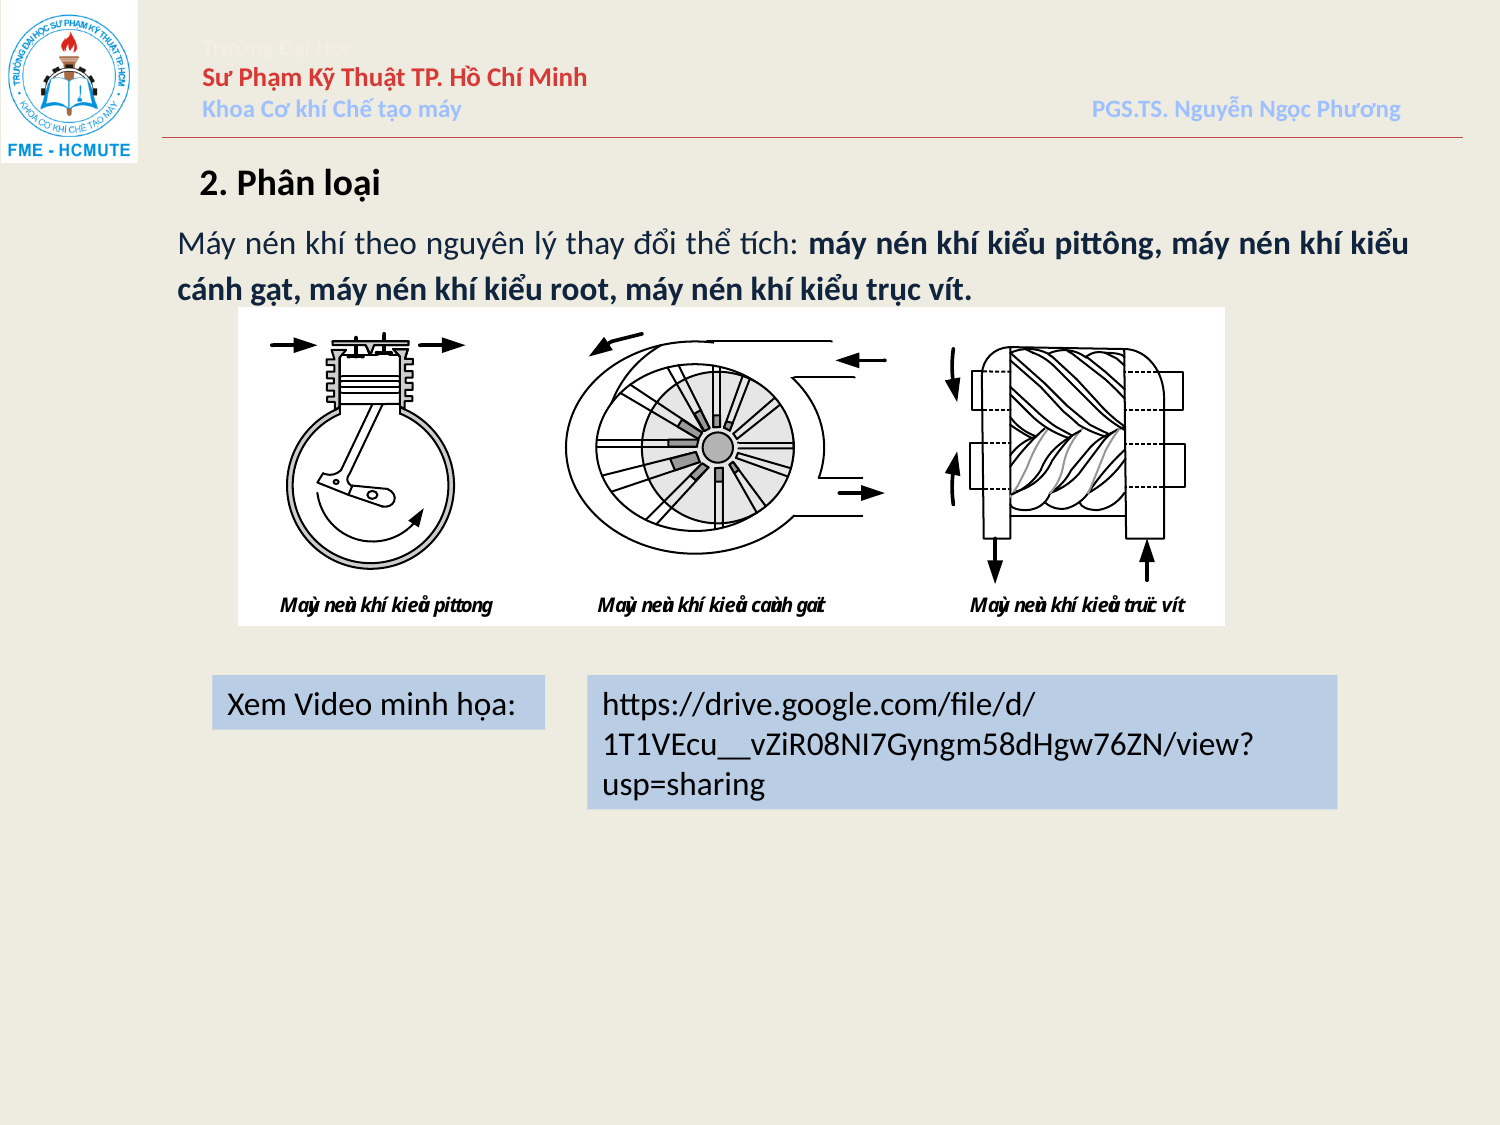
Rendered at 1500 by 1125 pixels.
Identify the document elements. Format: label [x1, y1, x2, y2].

text_box [162, 150, 1426, 772]
picture [0, 0, 138, 163]
